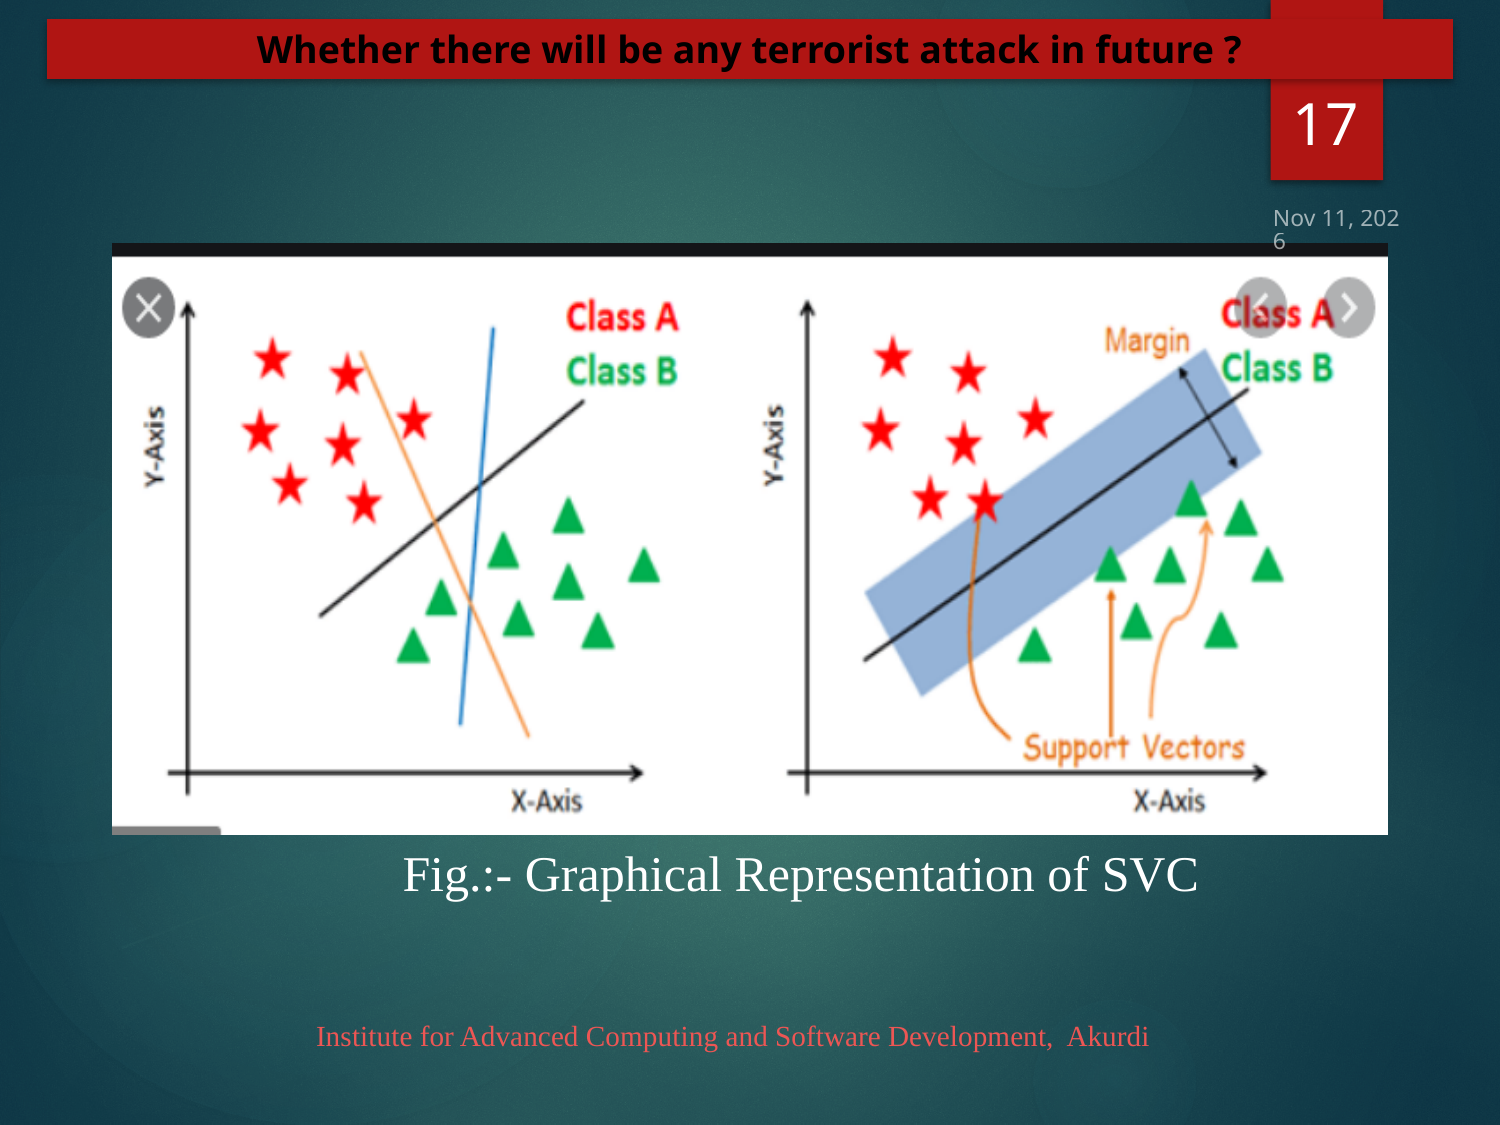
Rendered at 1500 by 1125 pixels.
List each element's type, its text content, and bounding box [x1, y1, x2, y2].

slide_number 31-Mar-21 [1257, 196, 1425, 257]
footer Institute for Advanced Computing and Software Development, Akurdi [301, 1012, 1176, 1088]
title Fig.:- Graphical Representation of SVC [150, 834, 1425, 929]
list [111, 243, 1388, 835]
slide_number 17 [1273, 88, 1378, 175]
text_box Whether there will be any terrorist attack in future ? [47, 19, 1453, 79]
